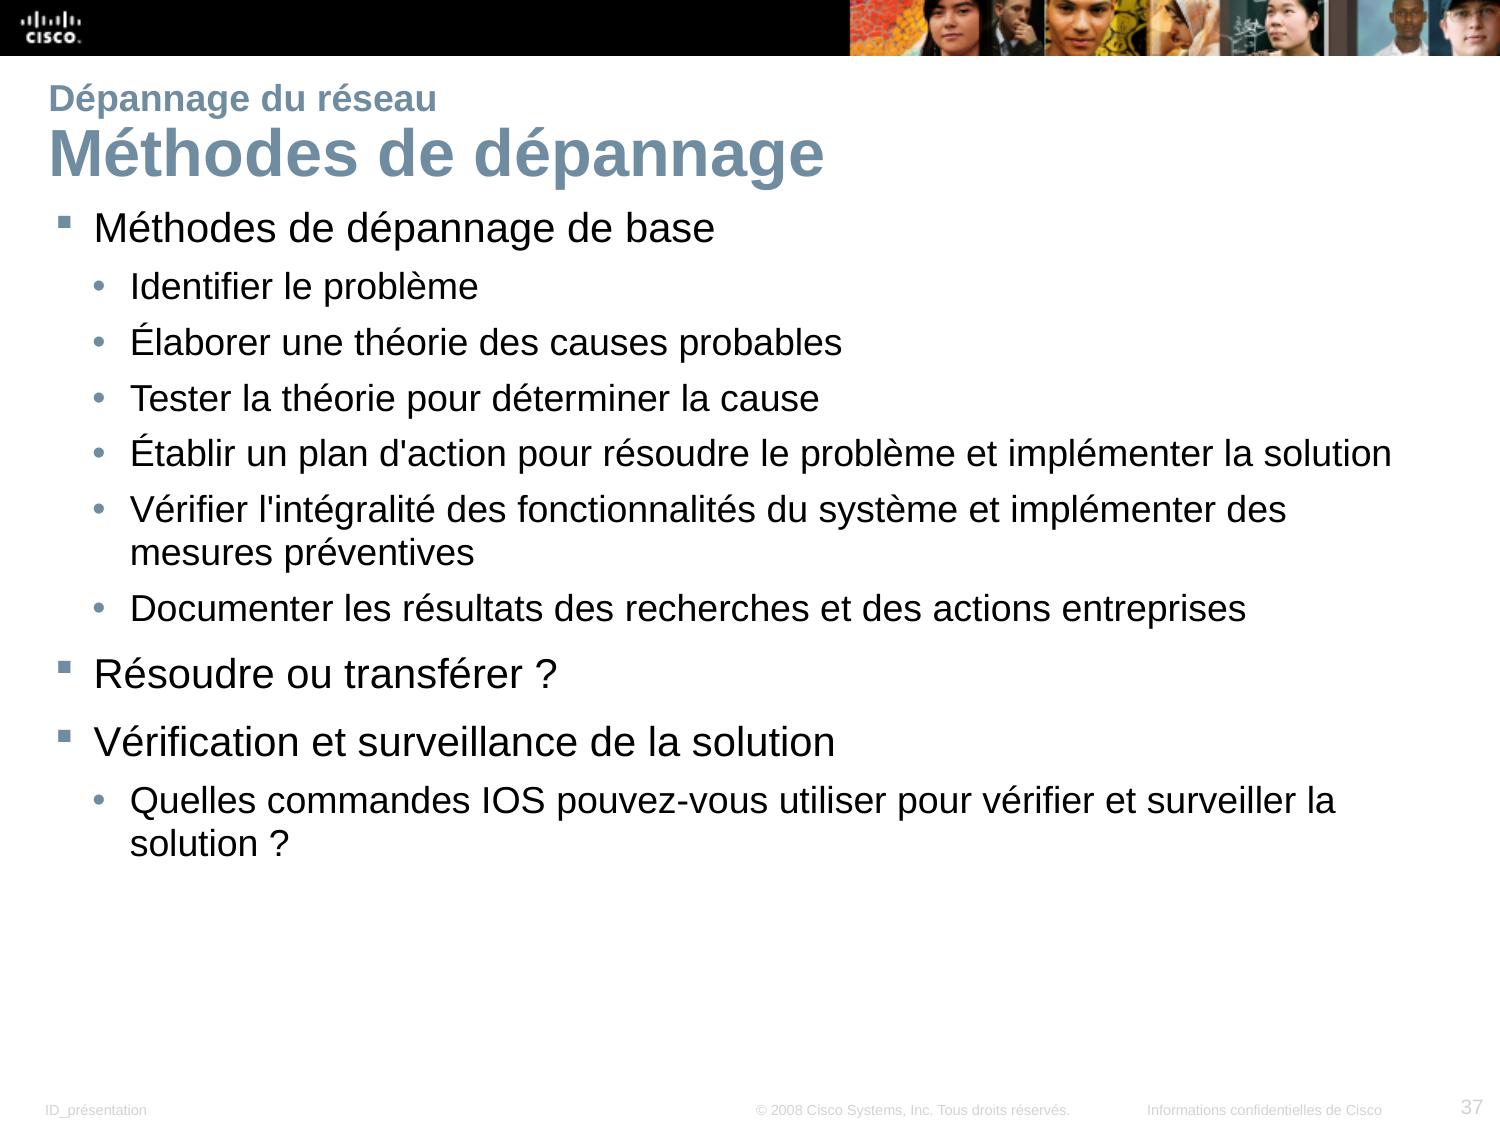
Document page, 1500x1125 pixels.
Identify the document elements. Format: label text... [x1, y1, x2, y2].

picture [0, 0, 1500, 56]
list Méthodes de dépannage de base Identifier le problème Élaborer une théorie des causes probables Tester la théorie pour déterminer la cause Établir un plan d'action pour résoudre le problème et implémenter la solution Vérifier l'intégralité des fonctionnalités du système et implémenter des mesures préventives Documenter les résultats des recherches et des actions entreprises Résoudre ou transférer ? Vérification et surveillance de la solution Quelles commandes IOS pouvez-vous utiliser pour vérifier et surveiller la solution ? [41, 197, 1451, 872]
title Dépannage du réseau Méthodes de dépannage [34, 60, 1474, 198]
